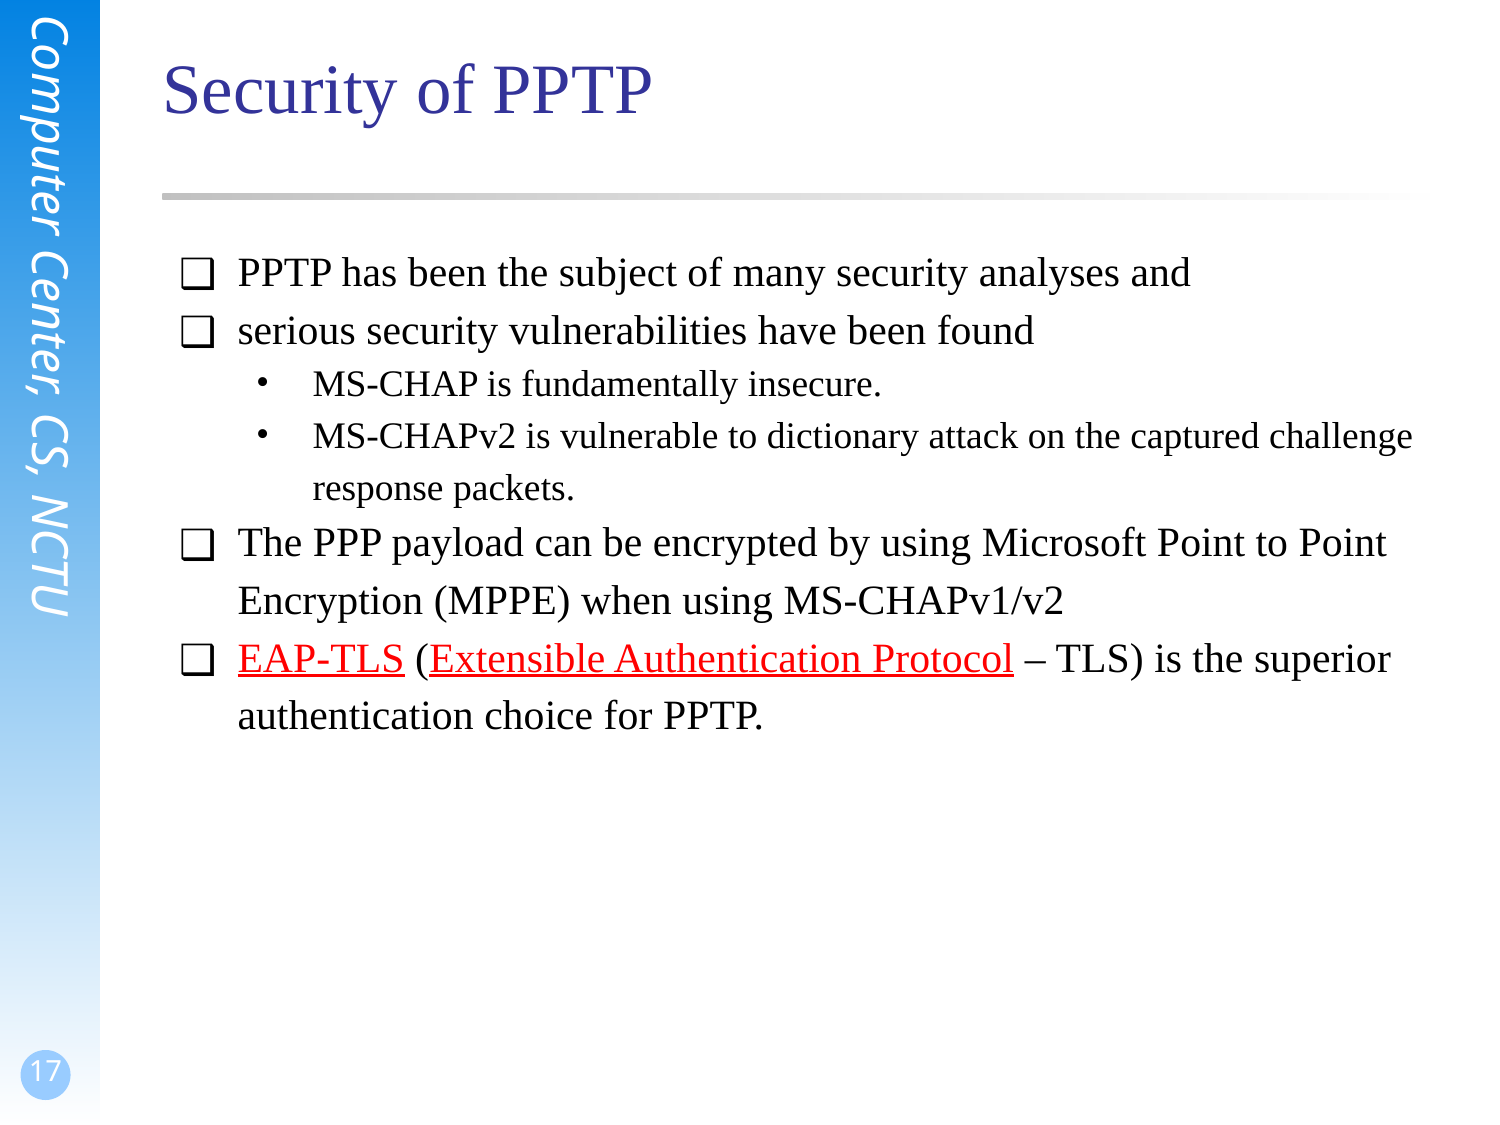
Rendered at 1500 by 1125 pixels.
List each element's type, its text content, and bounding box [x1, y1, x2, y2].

title Security of PPTP [162, 42, 1438, 231]
list PPTP has been the subject of many security analyses and serious security vulnerabilities have been found MS-CHAP is fundamentally insecure. MS-CHAPv2 is vulnerable to dictionary attack on the captured challenge response packets. The PPP payload can be encrypted by using Microsoft Point to Point Encryption (MPPE) when using MS-CHAPv1/v2 EAP-TLS (Extensible Authentication Protocol – TLS) is the superior authentication choice for PPTP. [162, 237, 1438, 1000]
